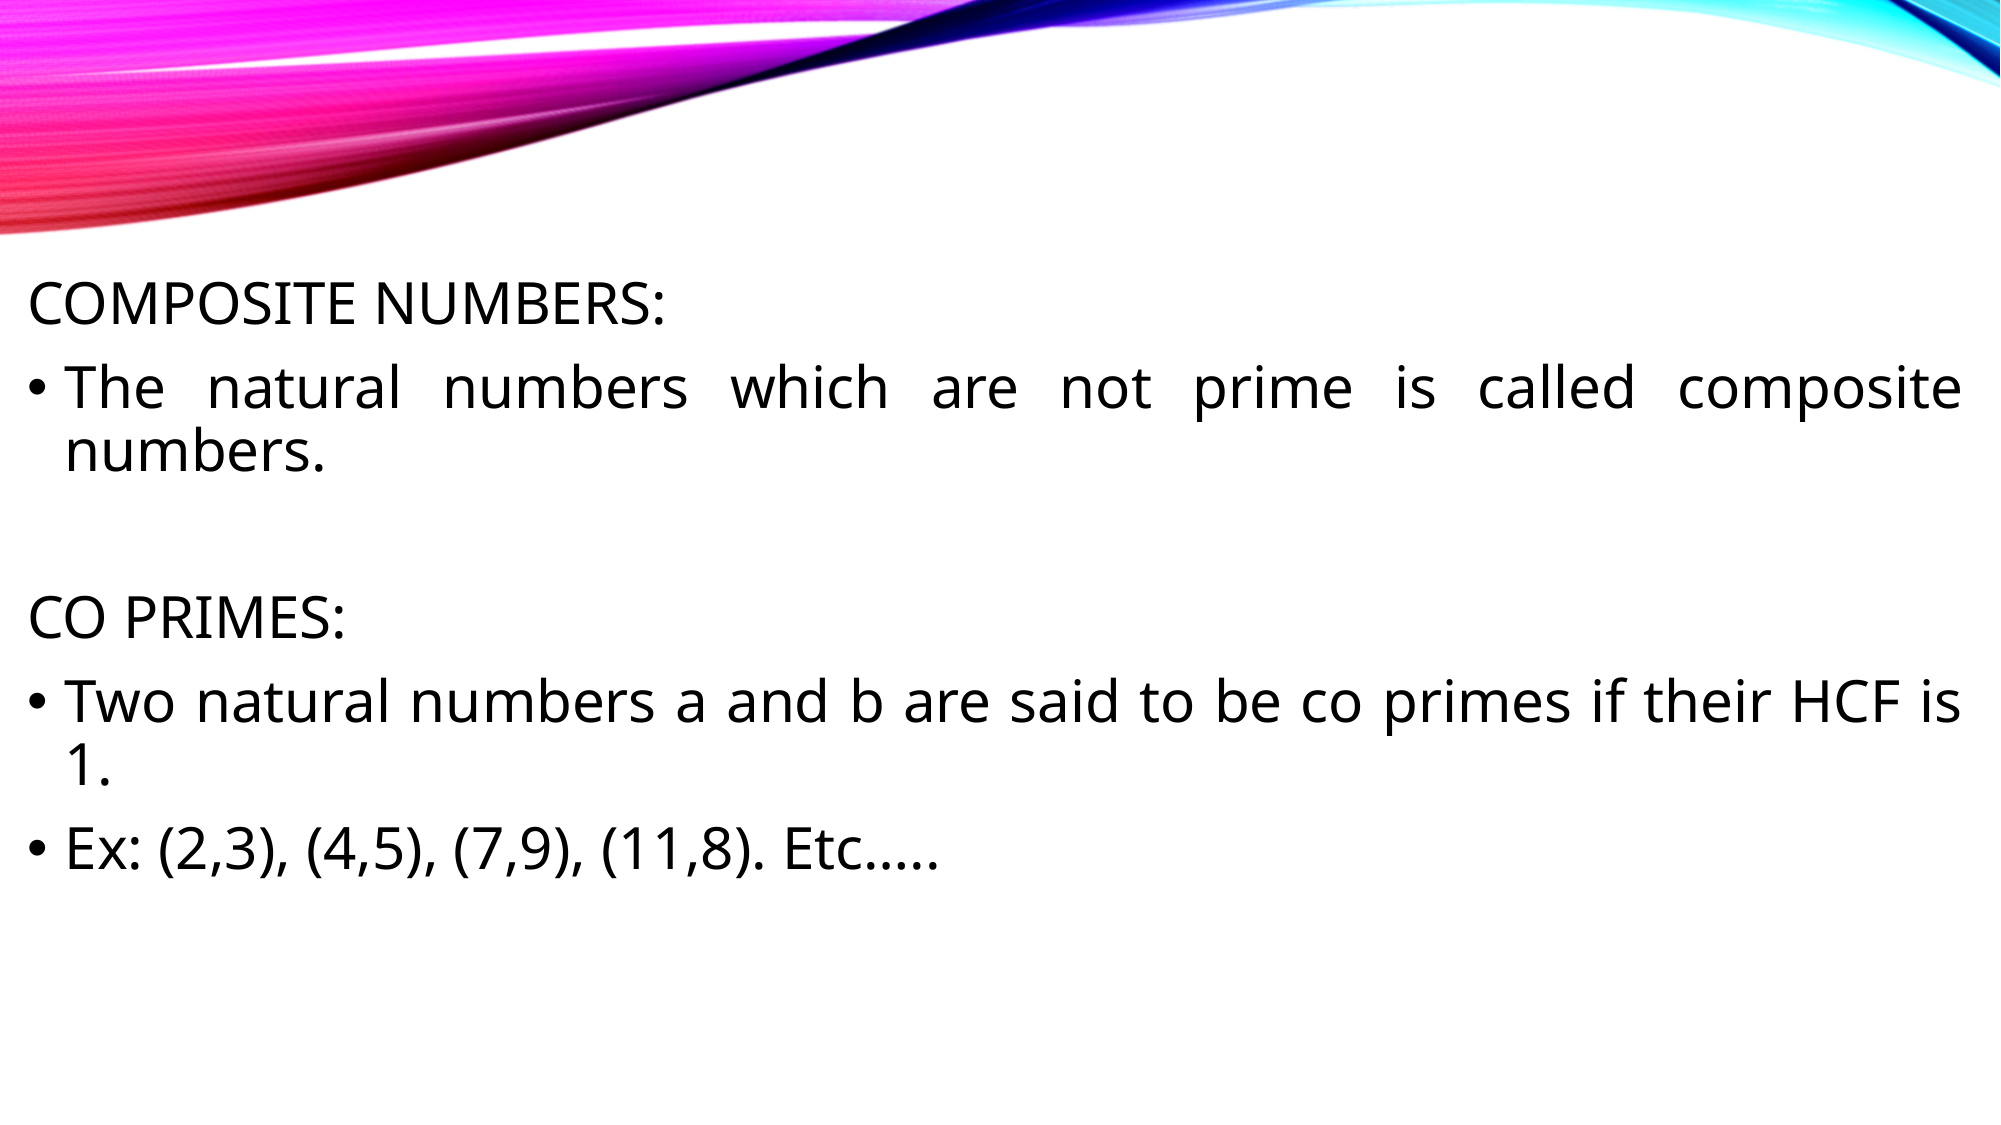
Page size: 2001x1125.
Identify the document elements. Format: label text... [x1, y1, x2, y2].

list COMPOSITE NUMBERS: The natural numbers which are not prime is called composite numbers. CO PRIMES: Two natural numbers a and b are said to be co primes if their HCF is 1. Ex: (2,3), (4,5), (7,9), (11,8). Etc….. [12, 266, 1979, 1094]
picture [0, 0, 2000, 237]
picture [1890, 0, 2000, 75]
picture [1910, 0, 2000, 45]
